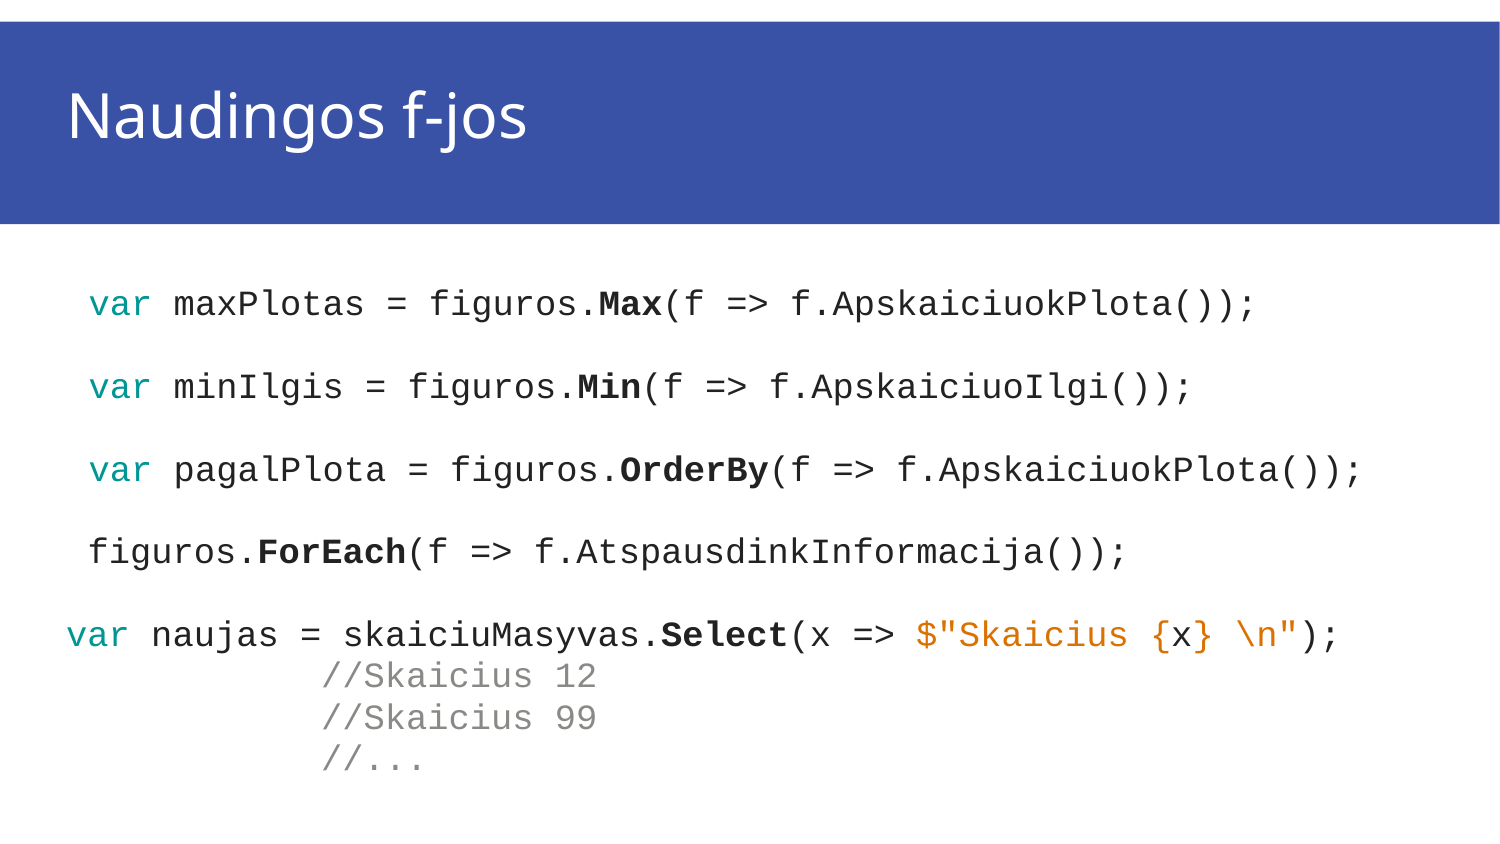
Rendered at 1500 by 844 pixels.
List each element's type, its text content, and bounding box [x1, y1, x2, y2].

list var maxPlotas = figuros.Max(f => f.ApskaiciuokPlota()); var minIlgis = figuros.Min(f => f.ApskaiciuoIlgi()); var pagalPlota = figuros.OrderBy(f => f.ApskaiciuokPlota()); figuros.ForEach(f => f.AtspausdinkInformacija()); var naujas = skaiciuMasyvas.Select(x => $"Skaicius {x} \n"); //Skaicius 12 //Skaicius 99 //... [51, 269, 1449, 801]
title Naudingos f-jos [51, 72, 1449, 167]
